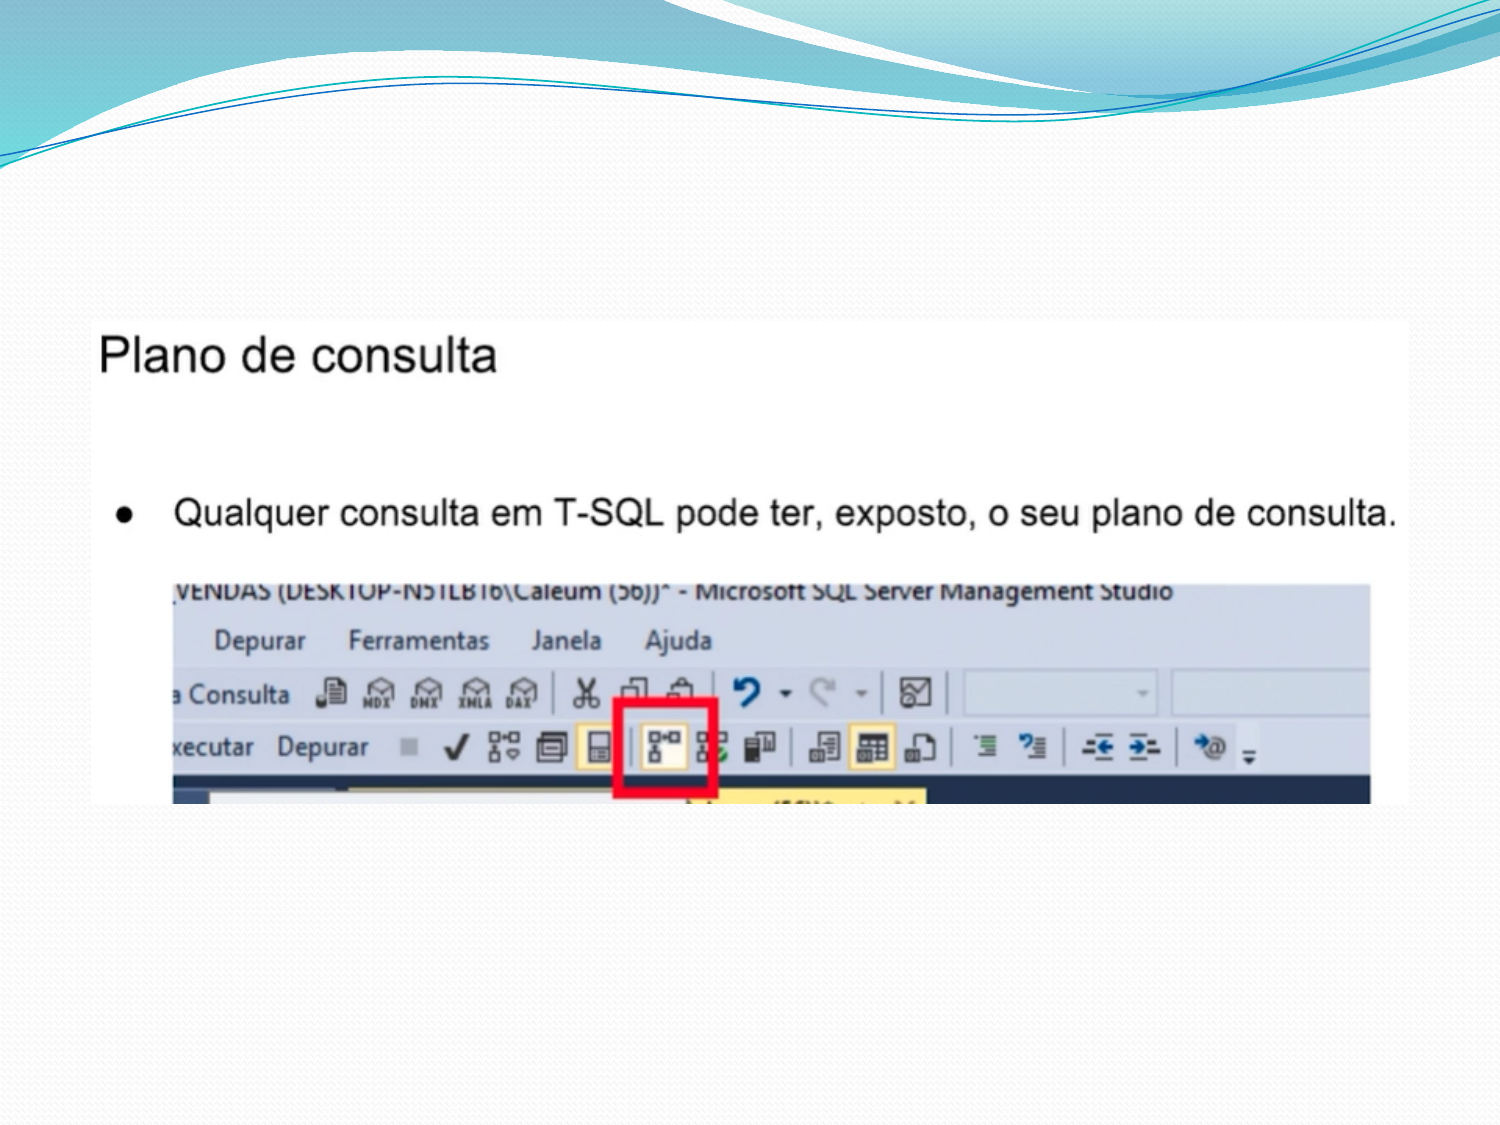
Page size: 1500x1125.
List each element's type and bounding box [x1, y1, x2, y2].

picture [91, 320, 1409, 805]
